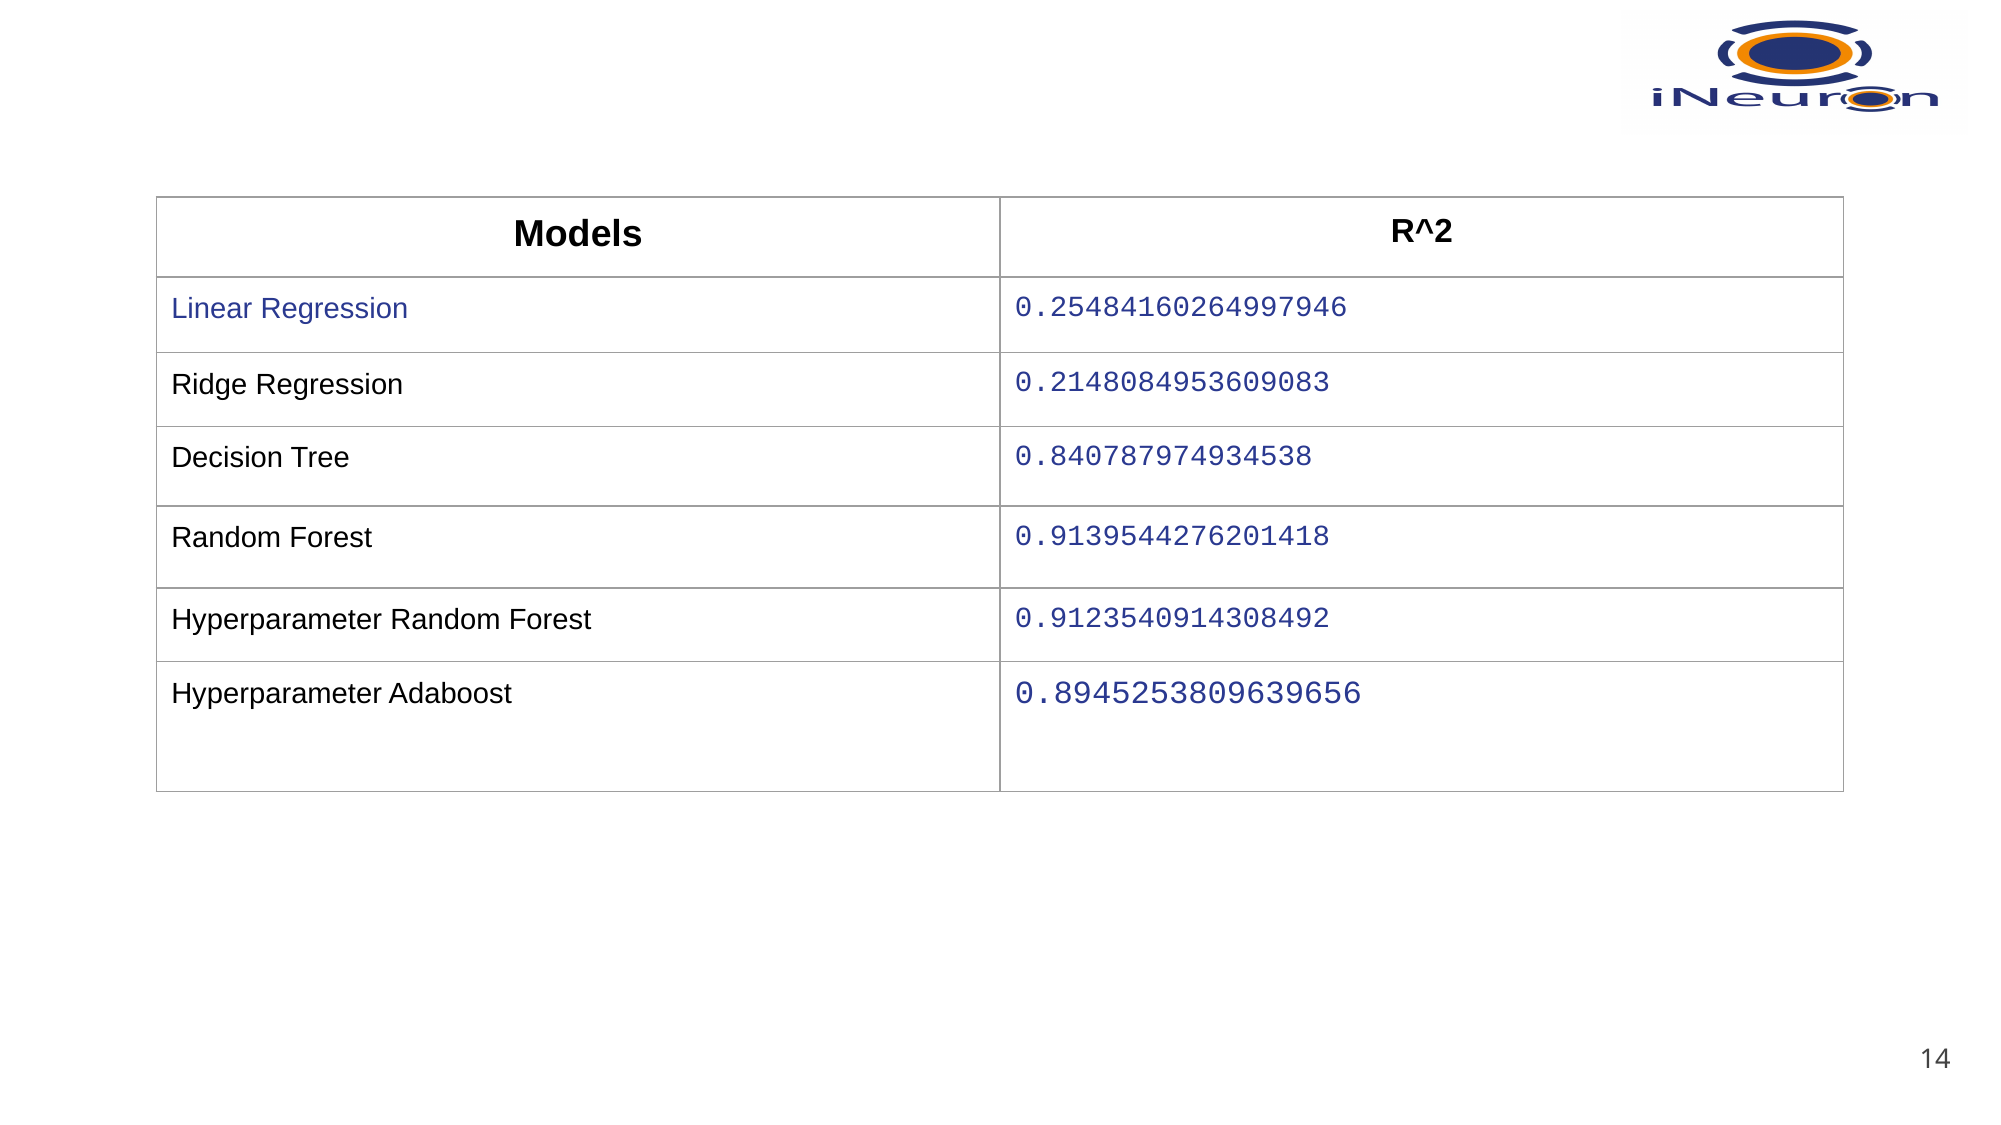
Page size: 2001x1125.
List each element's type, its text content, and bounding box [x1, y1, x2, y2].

table_cell 0.2148084953609083 [1001, 353, 1843, 426]
table_cell Linear Regression [157, 278, 999, 352]
picture [1621, 10, 1968, 136]
table_cell Hyperparameter Adaboost [157, 662, 999, 791]
table_cell Hyperparameter Random Forest [157, 589, 999, 661]
table_header Models [157, 198, 999, 276]
table_header R^2 [1001, 198, 1843, 276]
table_cell 0.840787974934538 [1001, 427, 1843, 505]
table_cell 0.8945253809639656 [1001, 662, 1843, 791]
table_cell 0.9123540914308492 [1001, 589, 1843, 661]
table_cell Decision Tree [157, 427, 999, 505]
table_cell Ridge Regression [157, 353, 999, 426]
slide_number 14 [1850, 1017, 1971, 1104]
table_cell 0.9139544276201418 [1001, 507, 1843, 587]
table_cell Random Forest [157, 507, 999, 587]
table_cell 0.25484160264997946 [1001, 278, 1843, 352]
